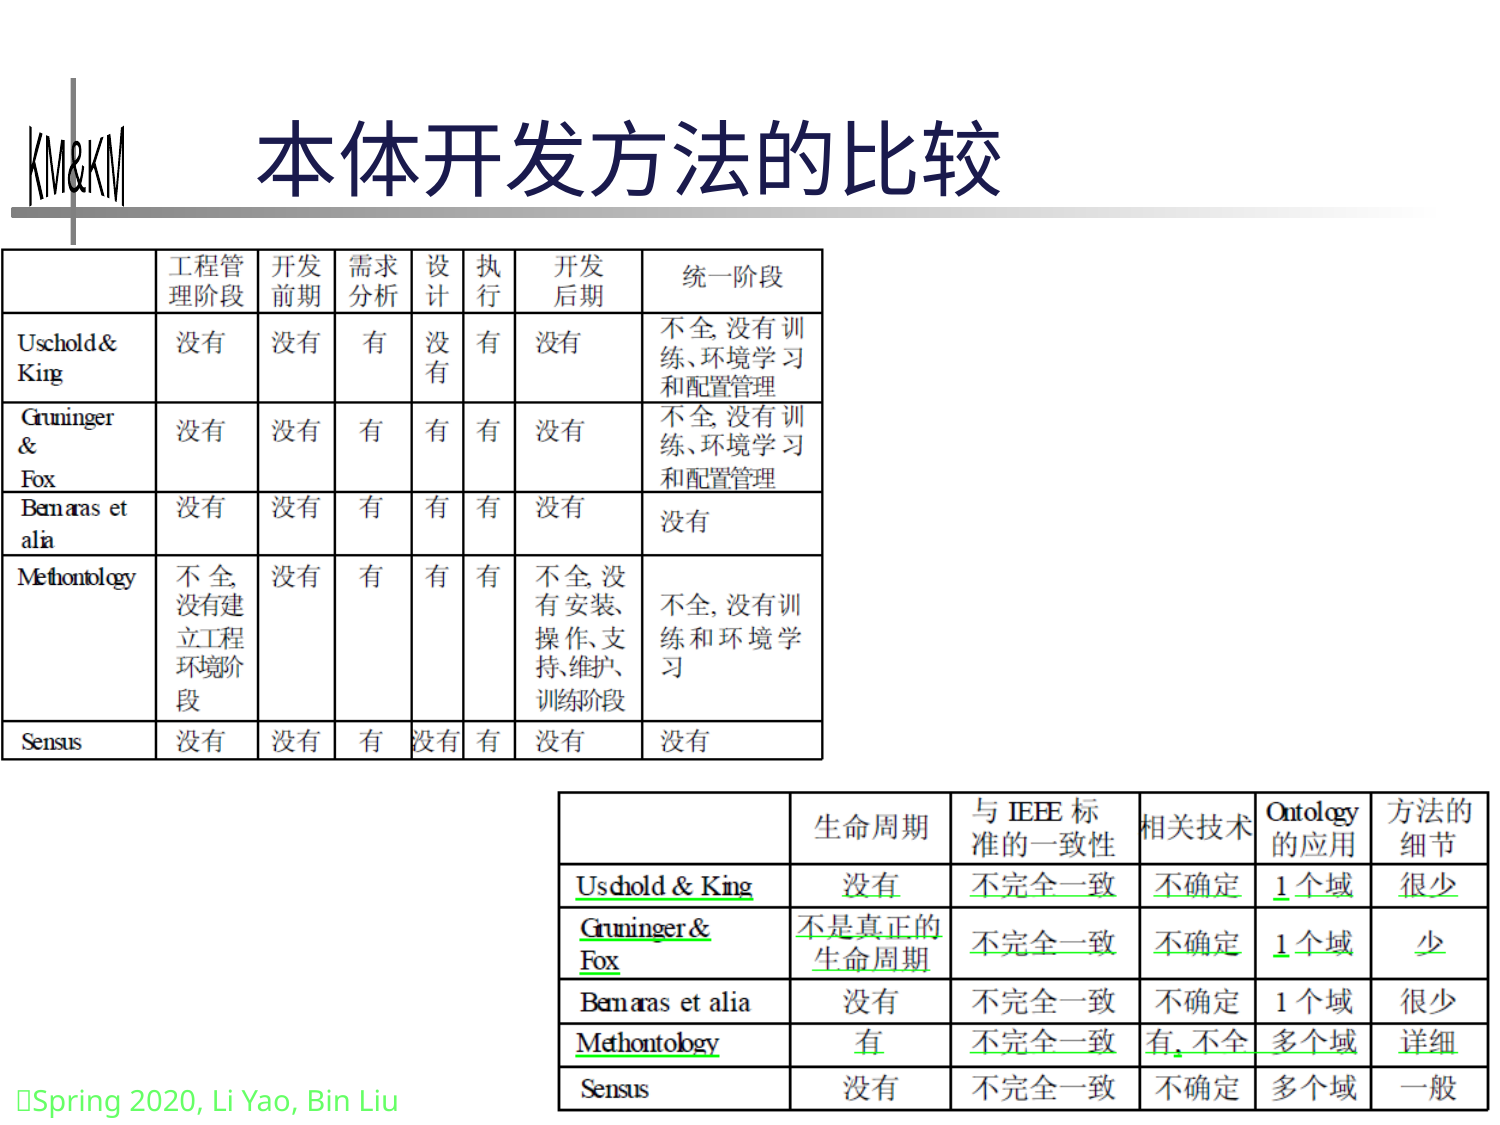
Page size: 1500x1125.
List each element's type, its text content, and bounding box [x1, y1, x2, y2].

picture [0, 244, 825, 762]
picture [551, 790, 1494, 1116]
title 本体开发方法的比较 [239, 112, 1500, 203]
